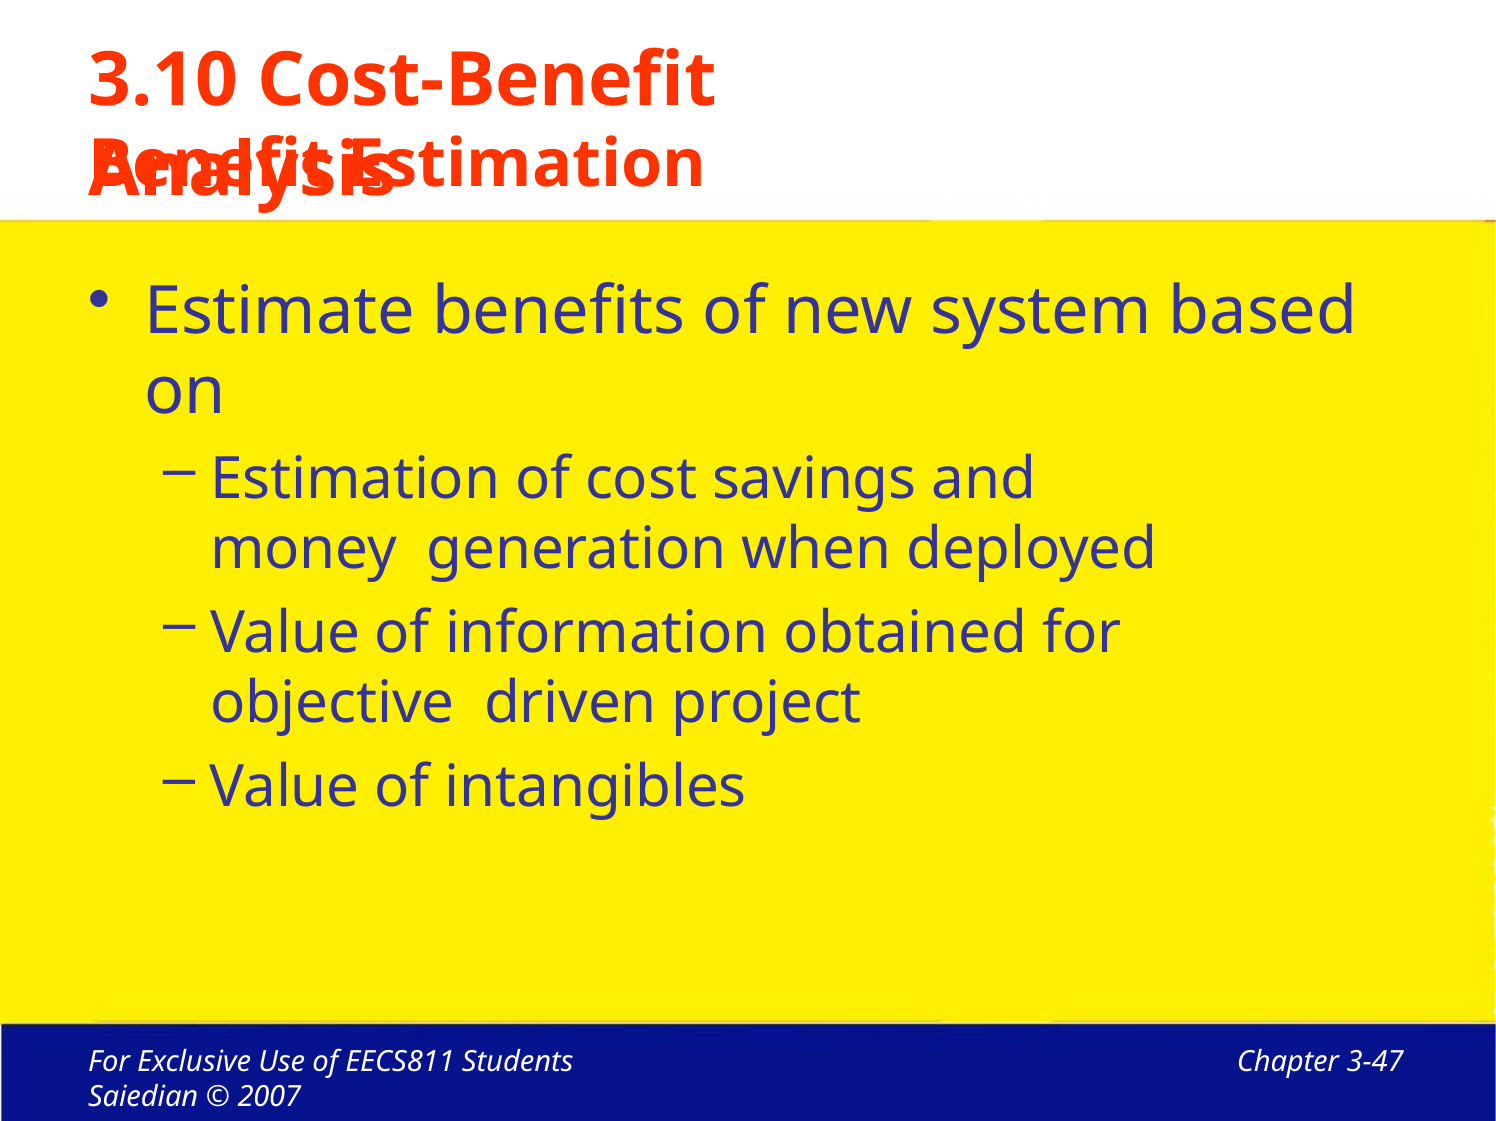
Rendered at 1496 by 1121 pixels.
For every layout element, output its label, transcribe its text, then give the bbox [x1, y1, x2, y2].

text_box Benefit Estimation Estimate benefits of new system based on Estimation of cost savings and money generation when deployed Value of information obtained for objective driven project Value of intangibles [85, 118, 1407, 819]
picture [0, 197, 1496, 1121]
footer For Exclusive Use of EECS811 Students Saiedian © 2007 [85, 1042, 595, 1121]
title 3.10 Cost-Benefit Analysis [85, 28, 1009, 118]
slide_number Chapter 3-47 [1234, 1042, 1412, 1121]
